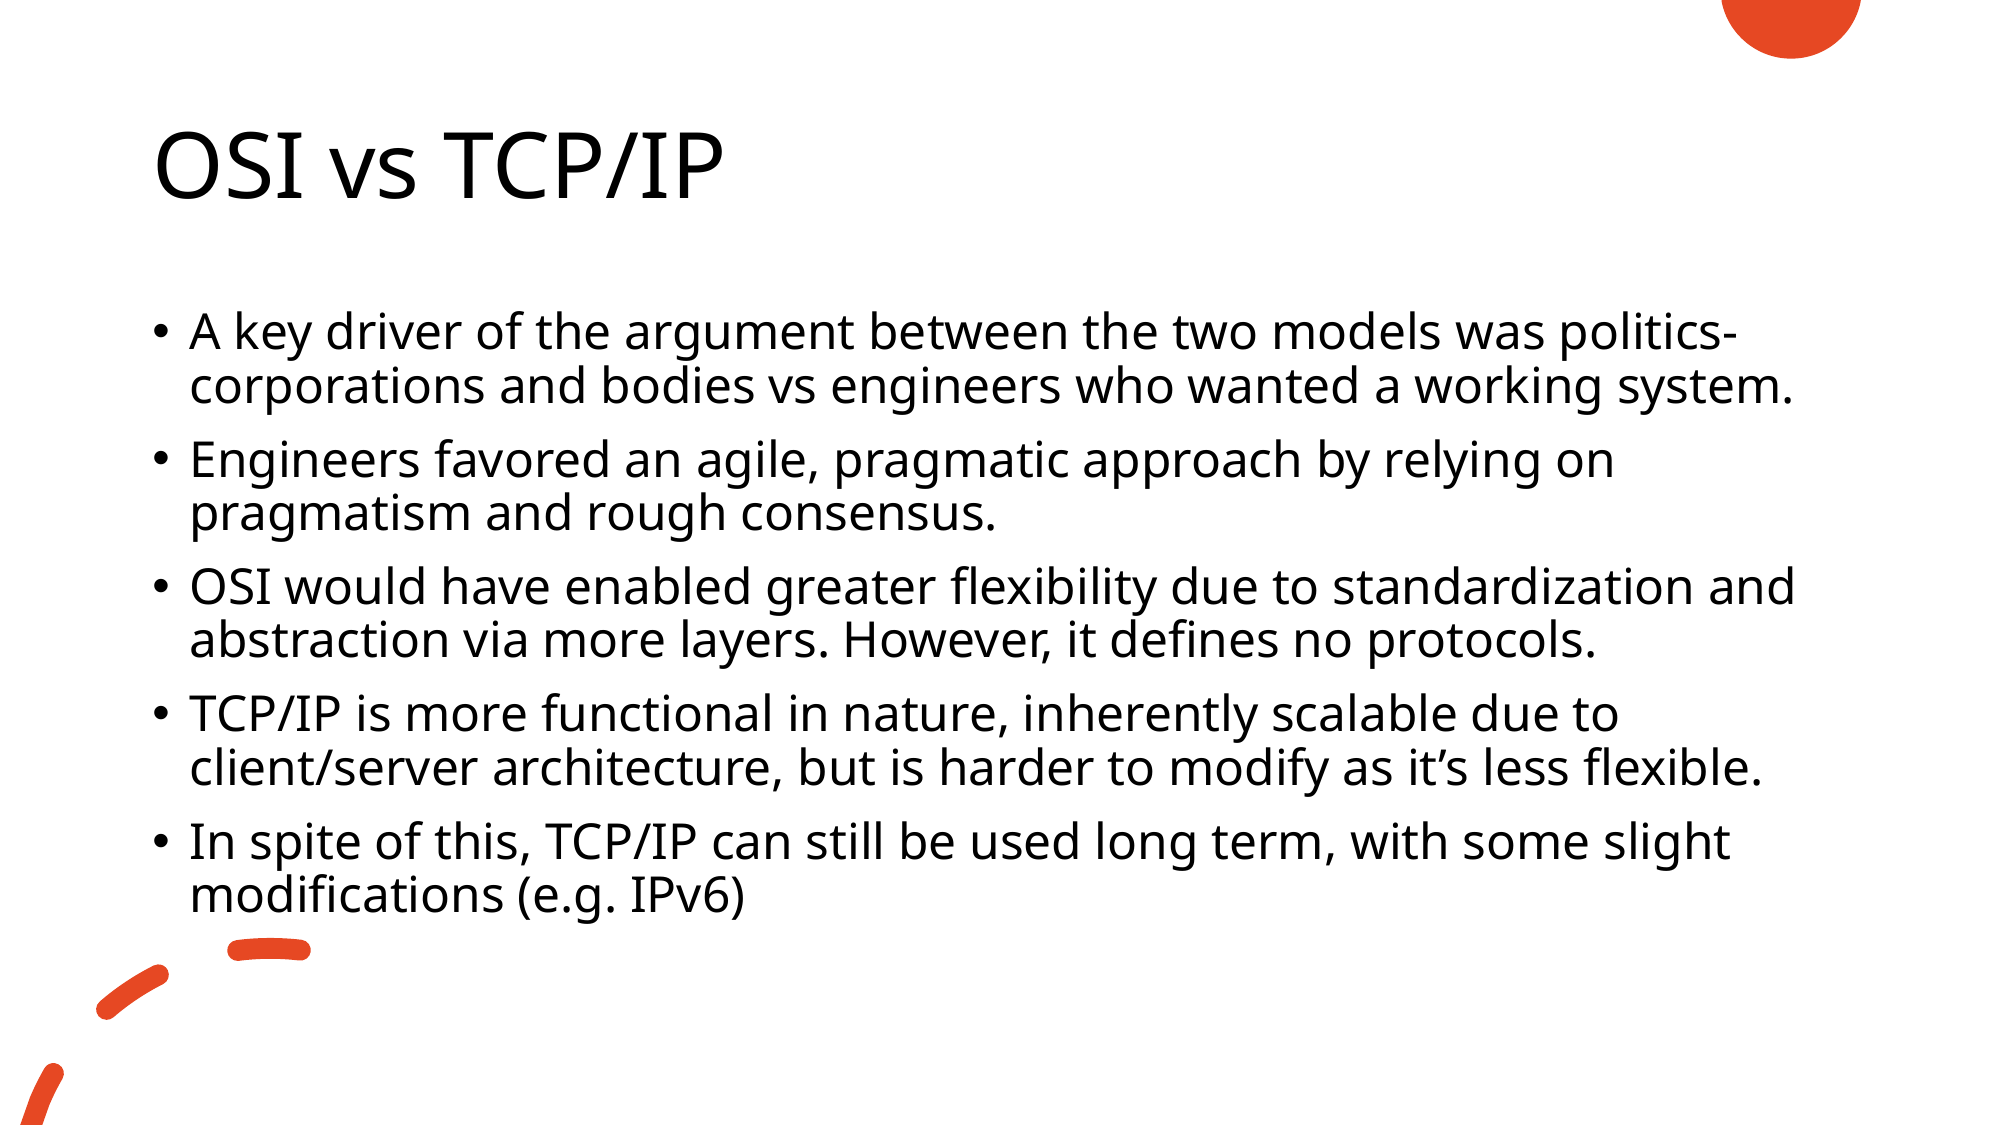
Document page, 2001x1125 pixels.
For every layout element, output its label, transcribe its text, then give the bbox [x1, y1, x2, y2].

title OSI vs TCP/IP [137, 59, 1863, 278]
list A key driver of the argument between the two models was politics- corporations and bodies vs engineers who wanted a working system. Engineers favored an agile, pragmatic approach by relying on pragmatism and rough consensus. OSI would have enabled greater flexibility due to standardization and abstraction via more layers. However, it defines no protocols. TCP/IP is more functional in nature, inherently scalable due to client/server architecture, but is harder to modify as it’s less flexible. In spite of this, TCP/IP can still be used long term, with some slight modifications (e.g. IPv6) [137, 299, 1863, 933]
